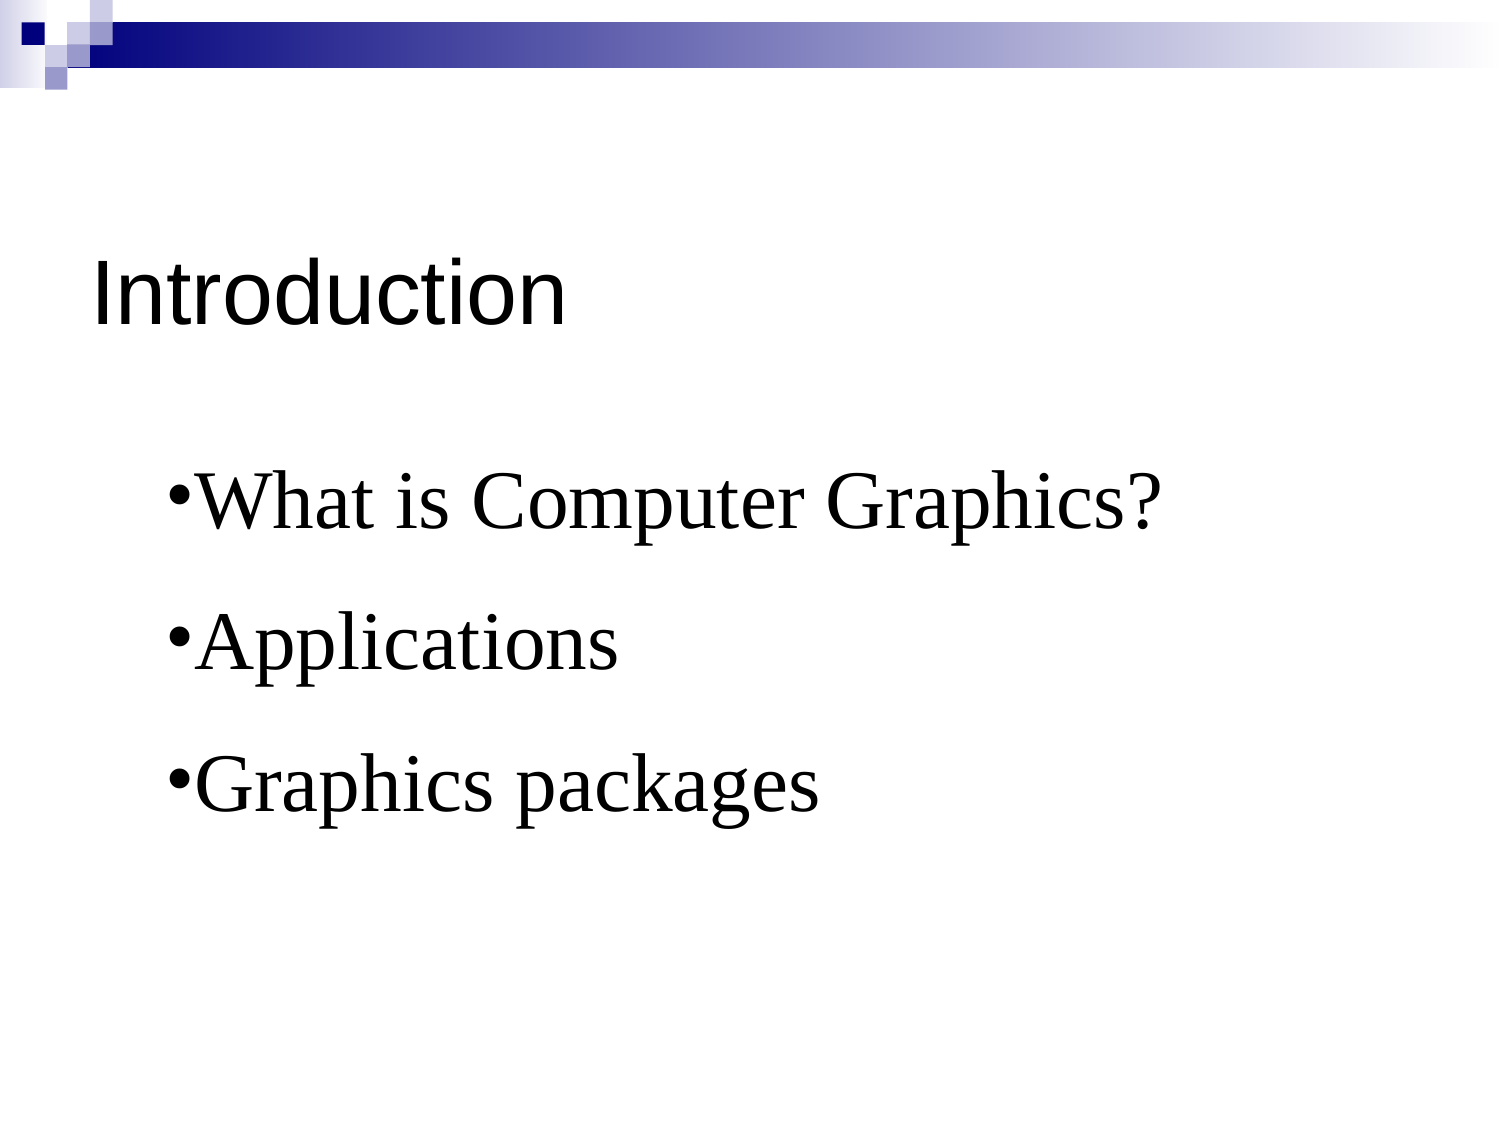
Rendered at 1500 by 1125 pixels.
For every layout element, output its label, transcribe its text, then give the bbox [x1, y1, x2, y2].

title Introduction [75, 174, 1425, 400]
text_box What is Computer Graphics? Applications Graphics packages [149, 437, 1350, 836]
